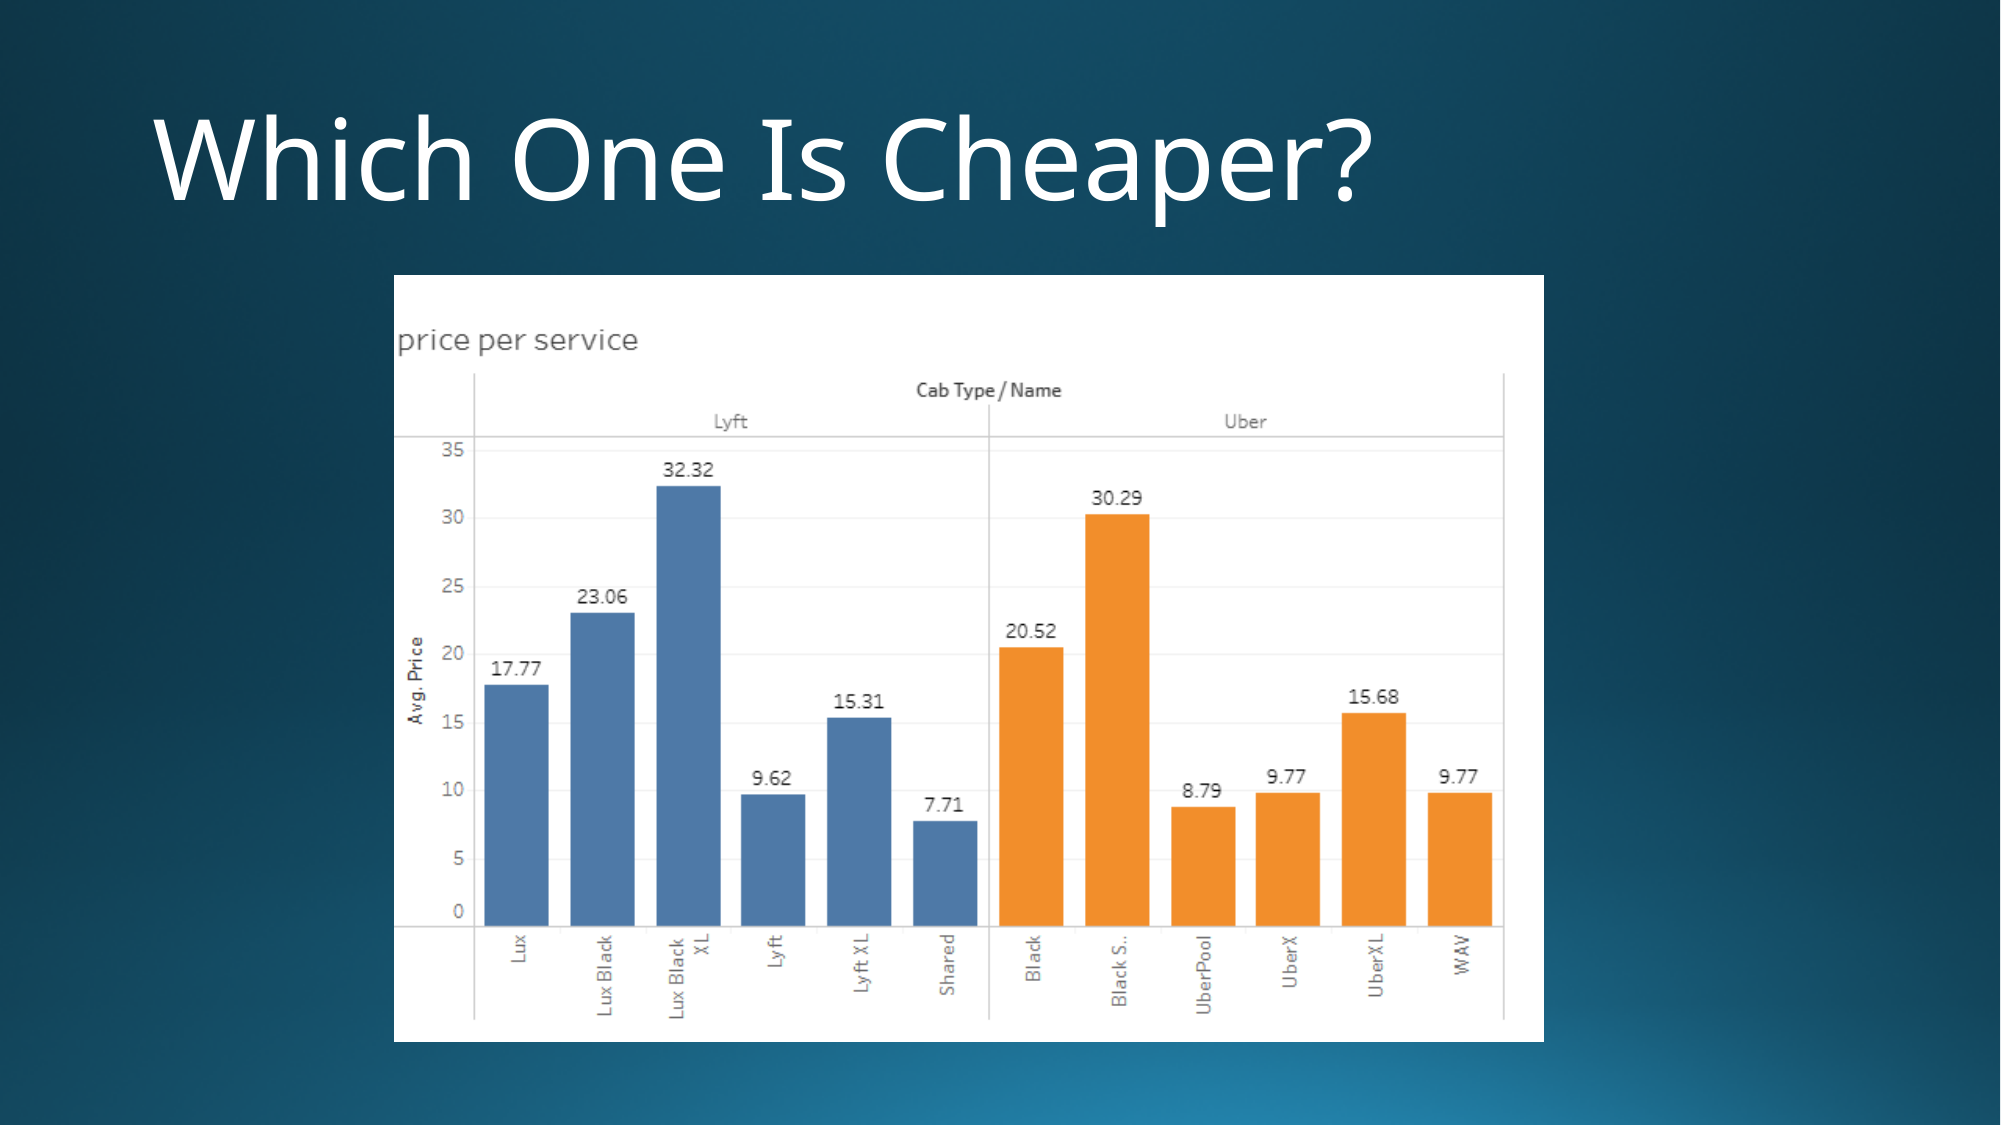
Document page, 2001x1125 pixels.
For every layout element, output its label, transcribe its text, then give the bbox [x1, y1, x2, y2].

title Which One Is Cheaper? [137, 55, 1863, 274]
picture [0, 0, 2001, 1125]
